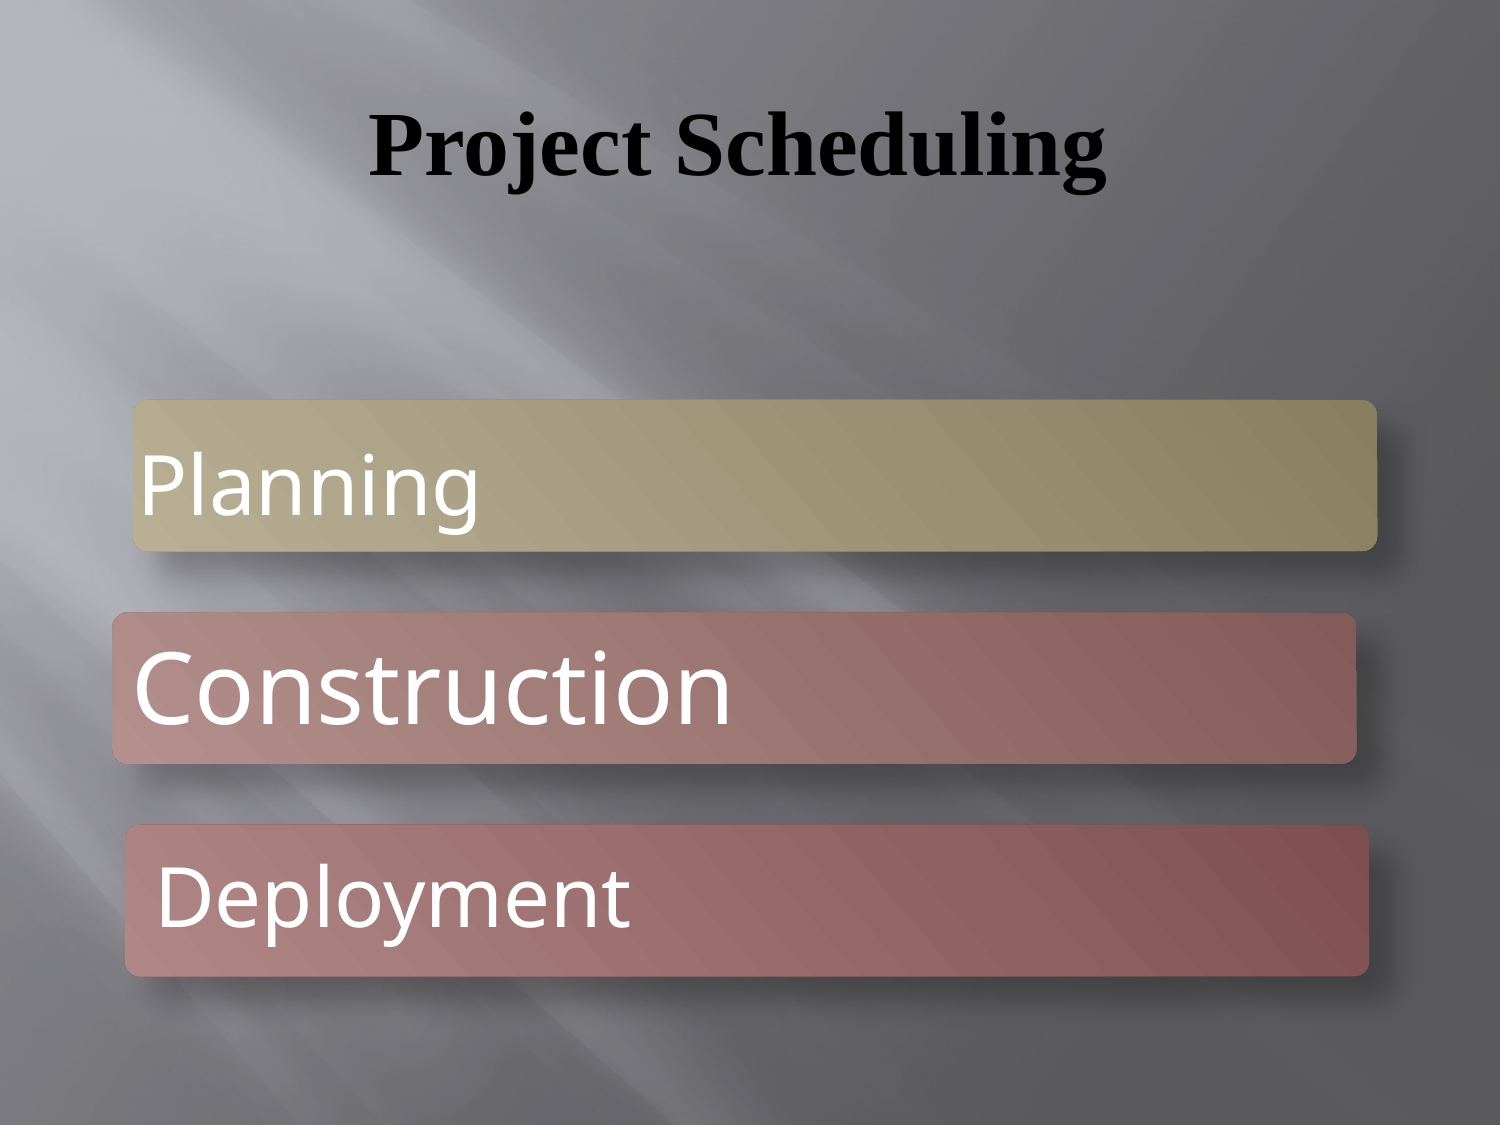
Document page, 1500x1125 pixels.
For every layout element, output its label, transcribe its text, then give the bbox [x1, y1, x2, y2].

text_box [124, 824, 1370, 977]
title Project Scheduling [75, 45, 1425, 233]
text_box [112, 612, 1357, 822]
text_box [112, 399, 1378, 560]
